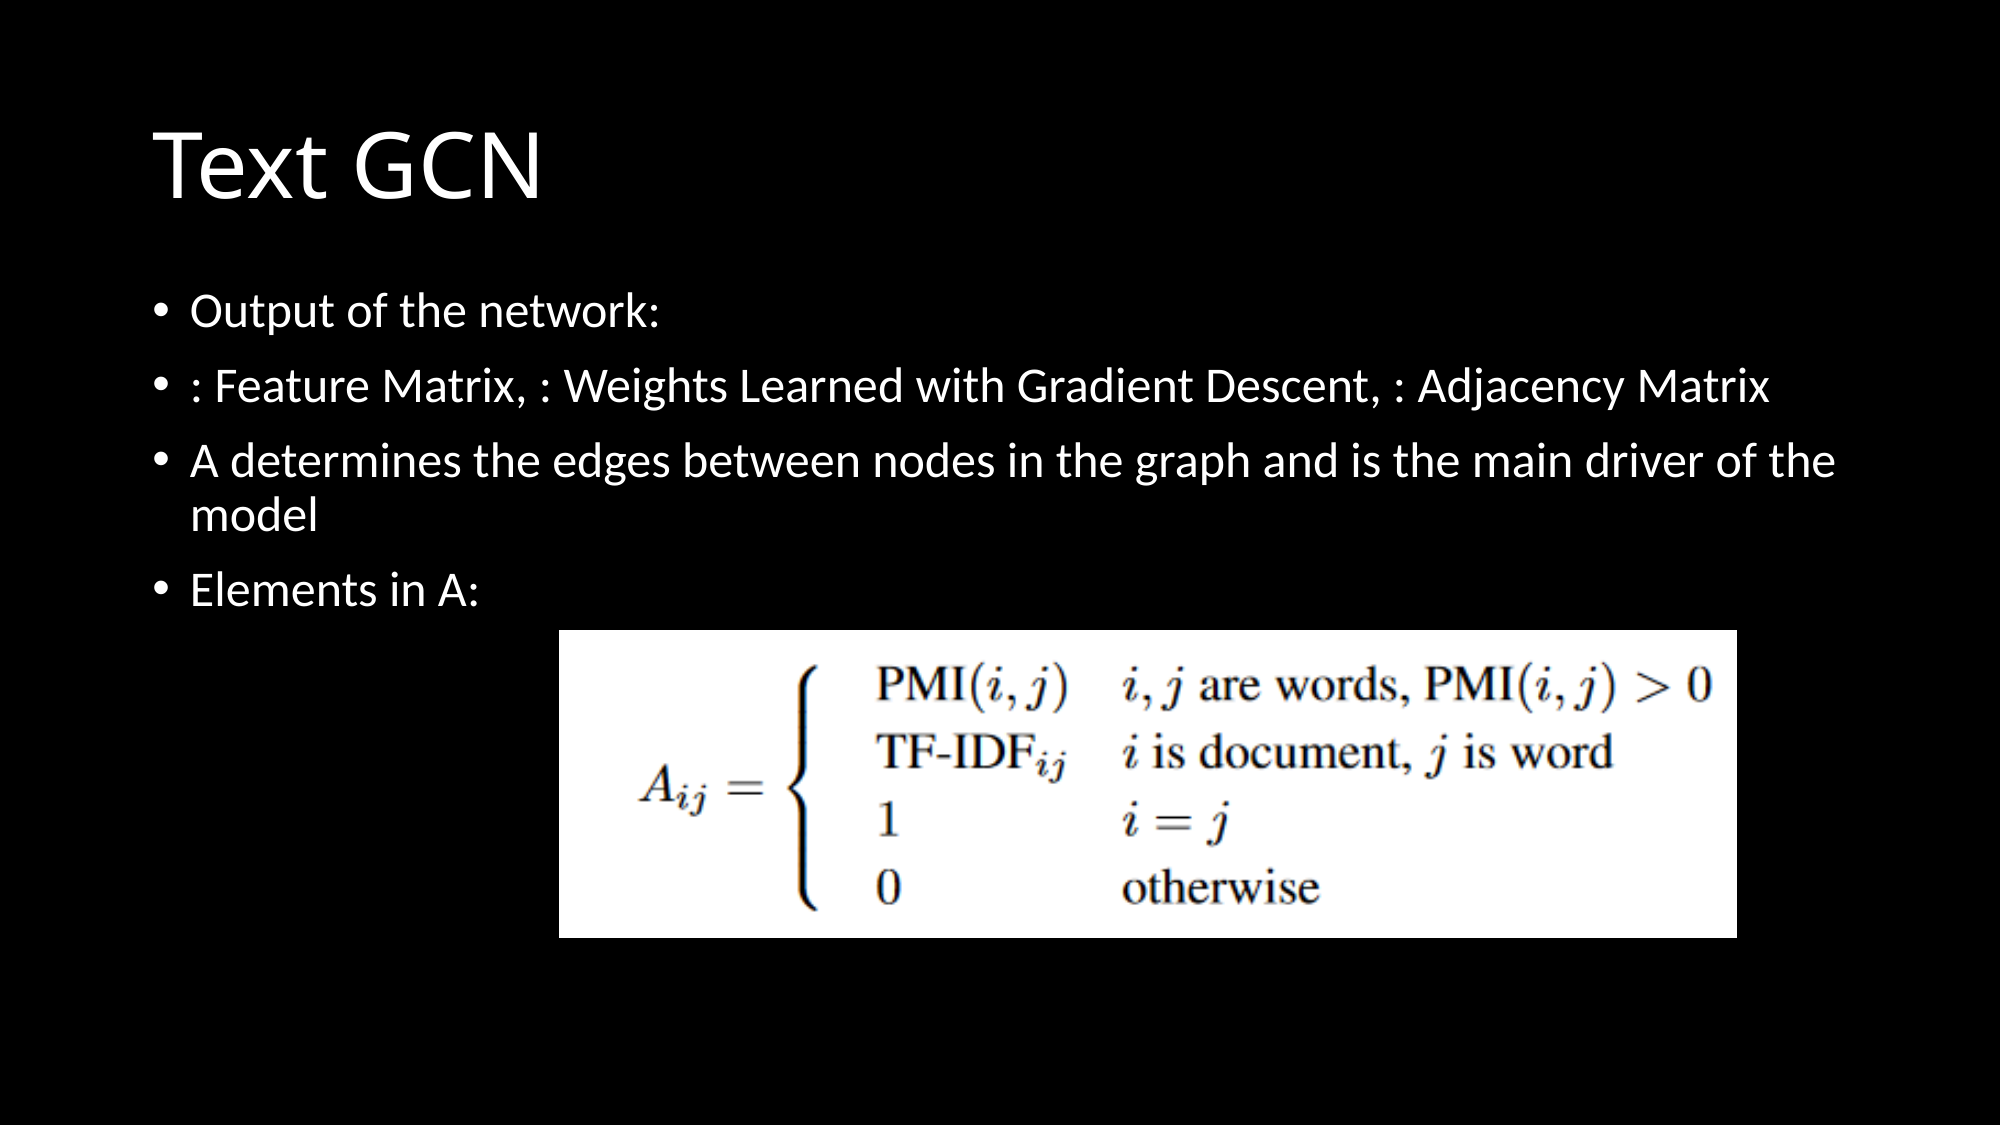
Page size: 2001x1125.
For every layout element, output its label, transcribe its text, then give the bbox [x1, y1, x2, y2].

picture [559, 630, 1737, 939]
title Text GCN [137, 59, 1863, 278]
